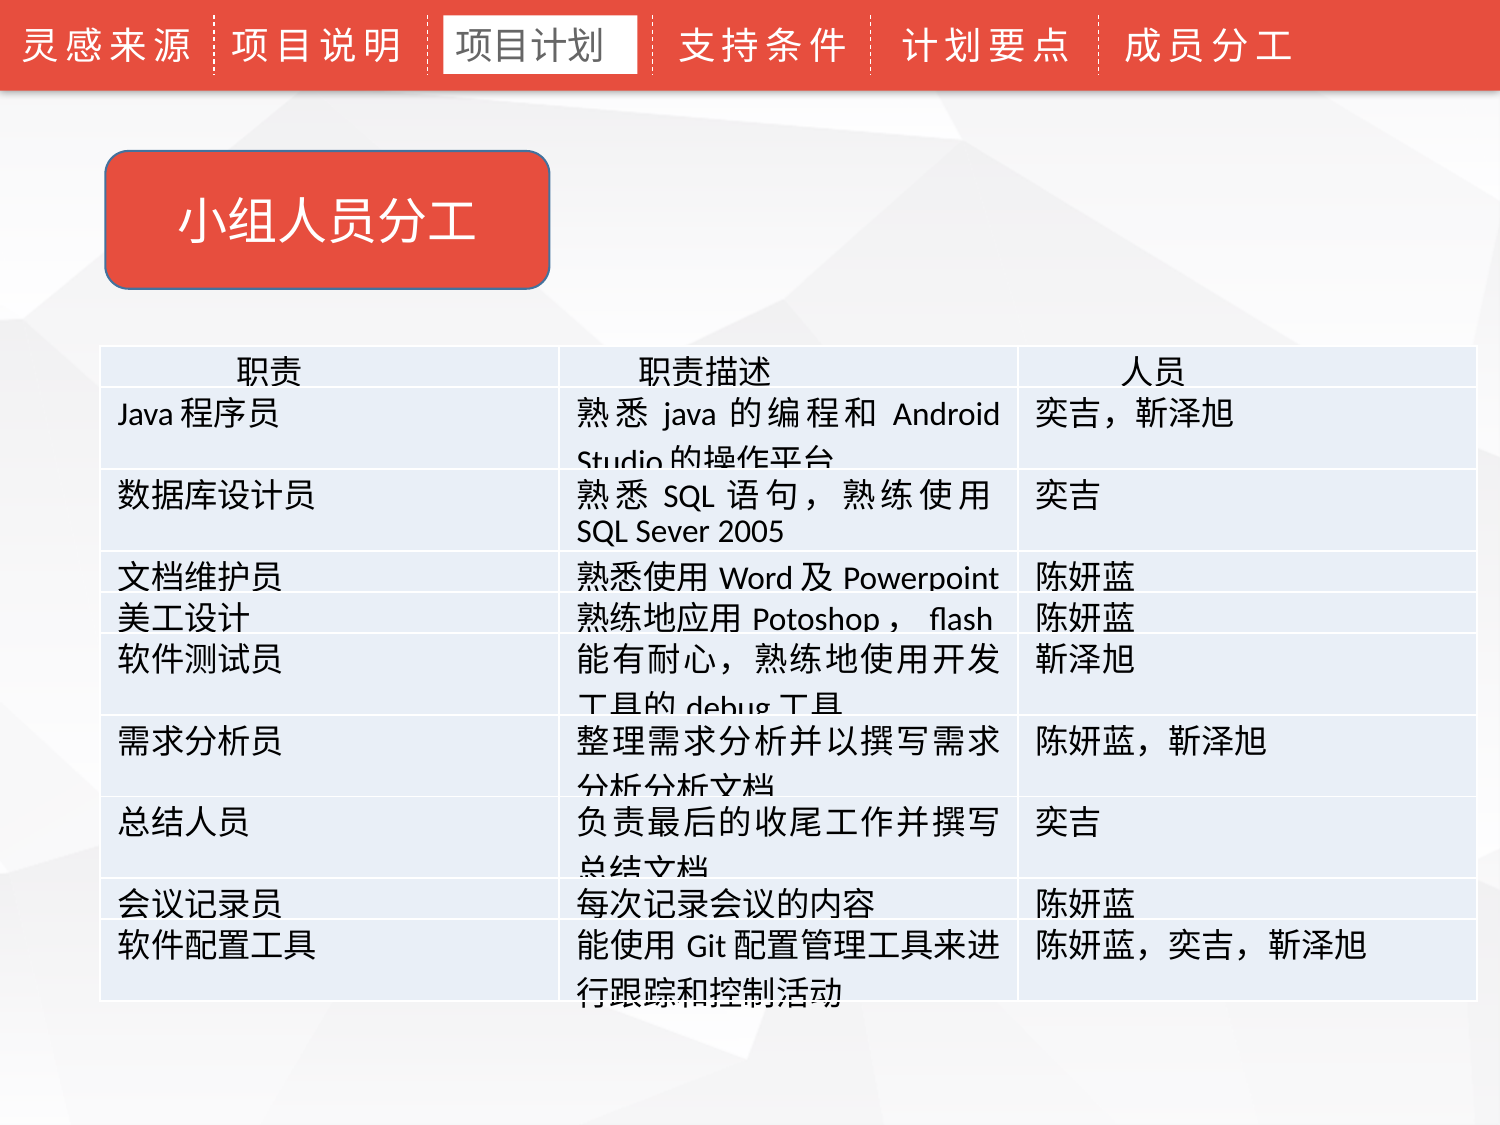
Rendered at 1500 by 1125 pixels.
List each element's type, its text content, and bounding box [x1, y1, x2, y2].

table_cell 软件配置工具 [101, 920, 558, 1000]
text_box 成员分工 [1109, 14, 1322, 75]
table_cell 文档维护员 [101, 552, 558, 591]
table_cell Java程序员 [101, 388, 558, 468]
table_cell 陈妍蓝 [1019, 593, 1476, 632]
picture [0, 92, 1500, 1125]
table_cell 能使用Git配置管理工具来进行跟踪和控制活动 [560, 920, 1017, 1000]
text_box 项目计划 [440, 14, 652, 75]
table_cell 奕吉 [1019, 470, 1476, 550]
table_header 职责描述 [560, 347, 1017, 386]
table_cell 陈妍蓝，奕吉，靳泽旭 [1019, 920, 1476, 1000]
text_box 计划要点 [886, 14, 1098, 75]
table_cell 每次记录会议的内容 [560, 879, 1017, 918]
table_header 人员 [1019, 347, 1476, 386]
table_cell 奕吉，靳泽旭 [1019, 388, 1476, 468]
table_cell 美工设计 [101, 593, 558, 632]
text_box 支持条件 [663, 14, 870, 75]
text_box 灵感来源 [7, 14, 213, 75]
text_box 小组人员分工 [104, 149, 551, 290]
table_cell 能有耐心，熟练地使用开发工具的debug工具 [560, 634, 1017, 714]
table_cell 熟练地应用Potoshop，flash [560, 593, 1017, 632]
table_cell 熟悉使用Word及Powerpoint [560, 552, 1017, 591]
table_cell 整理需求分析并以撰写需求分析分析文档 [560, 716, 1017, 796]
table_cell 奕吉 [1019, 797, 1476, 877]
table_cell 会议记录员 [101, 879, 558, 918]
text_box [0, 0, 1500, 92]
text_box 支持条件 [871, 14, 876, 75]
table_cell 软件测试员 [101, 634, 558, 714]
table_cell 数据库设计员 [101, 470, 558, 550]
table_cell 陈妍蓝 [1019, 879, 1476, 918]
text_box 项目说明 [217, 14, 427, 75]
table_cell 熟悉SQL语句，熟练使用SQL Sever 2005 [560, 470, 1017, 550]
table_cell 负责最后的收尾工作并撰写总结文档 [560, 797, 1017, 877]
table_cell 总结人员 [101, 797, 558, 877]
table_cell 需求分析员 [101, 716, 558, 796]
table_cell 陈妍蓝 [1019, 552, 1476, 591]
table_cell 熟悉java的编程和Android Studio的操作平台 [560, 388, 1017, 468]
table_header 职责 [101, 347, 558, 386]
table_cell 靳泽旭 [1019, 634, 1476, 714]
table_cell 陈妍蓝，靳泽旭 [1019, 716, 1476, 796]
